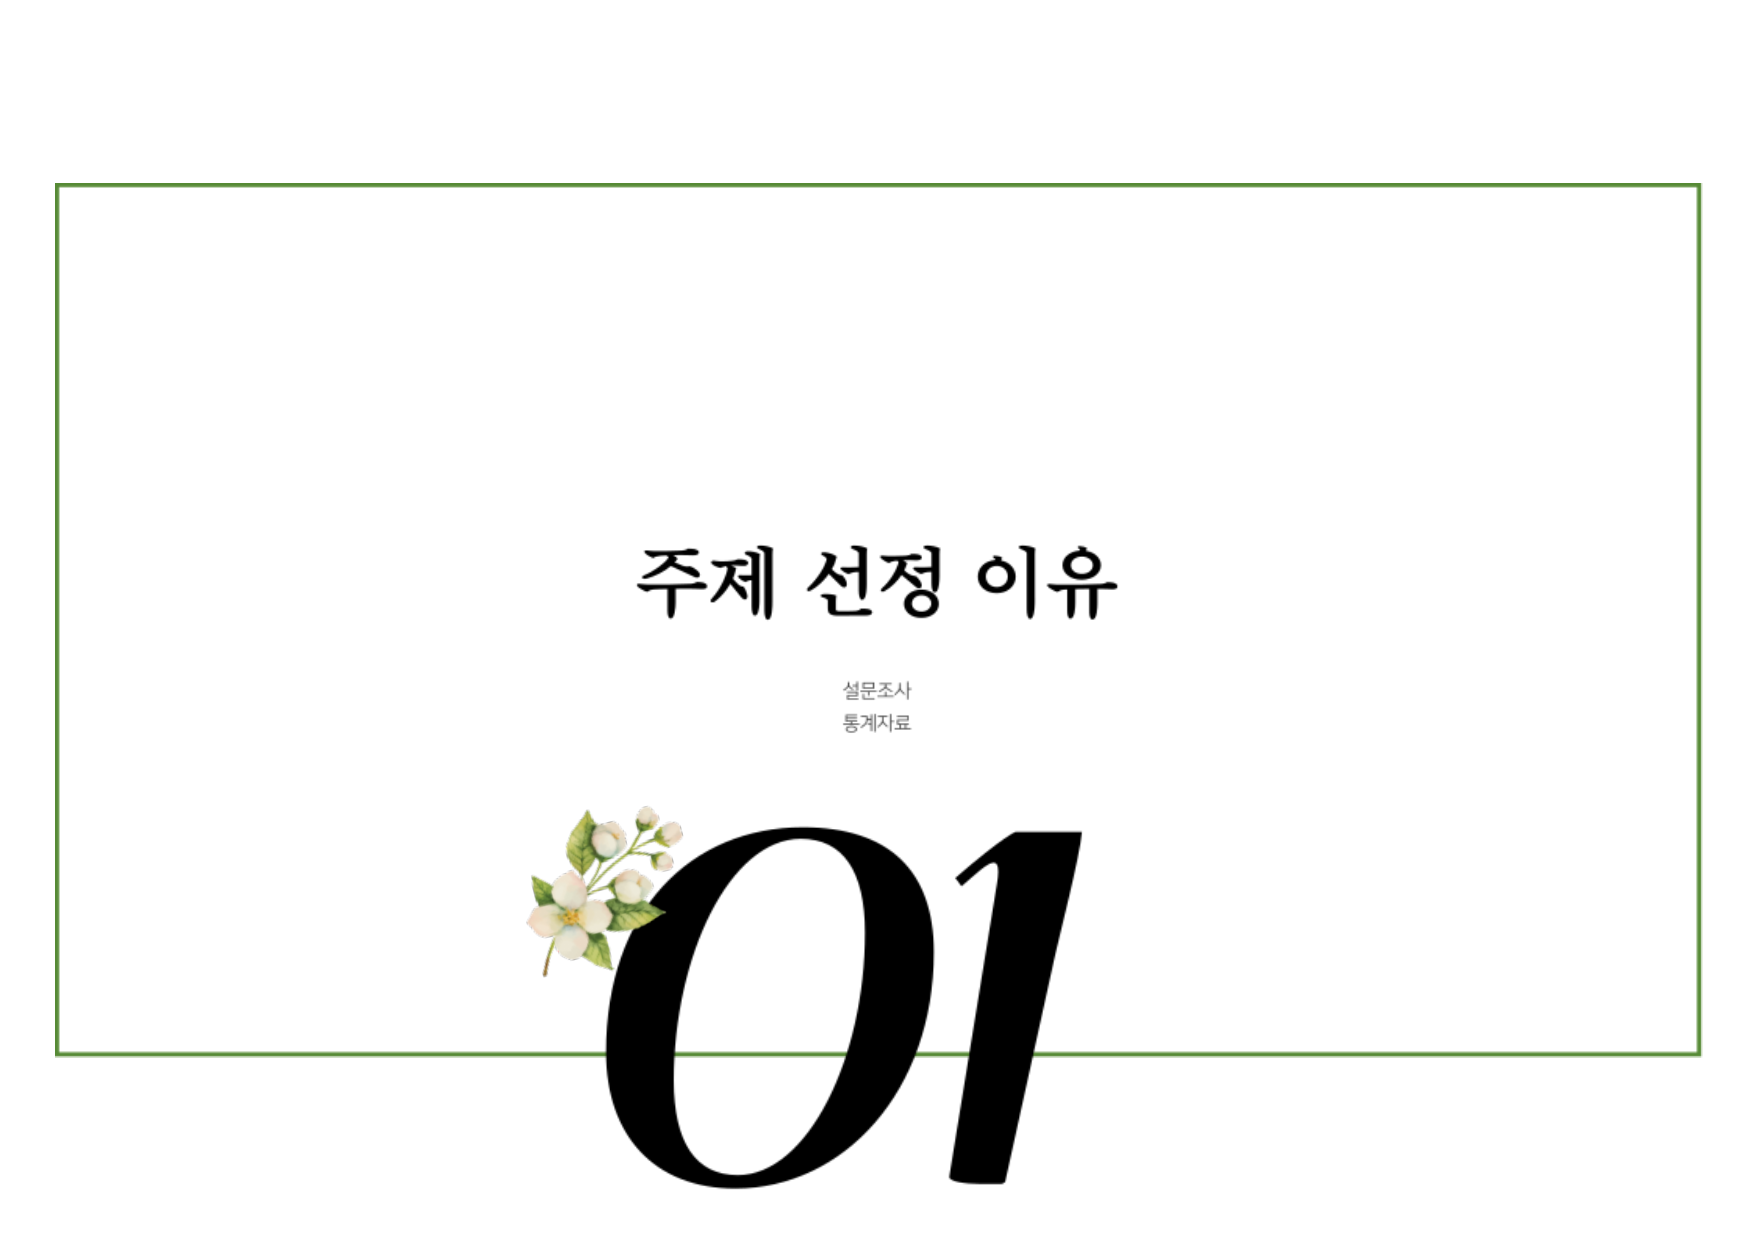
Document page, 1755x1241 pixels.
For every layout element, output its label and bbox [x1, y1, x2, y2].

text_box [55, 183, 1703, 1058]
picture [337, 512, 1290, 1241]
text_box [518, 804, 697, 973]
